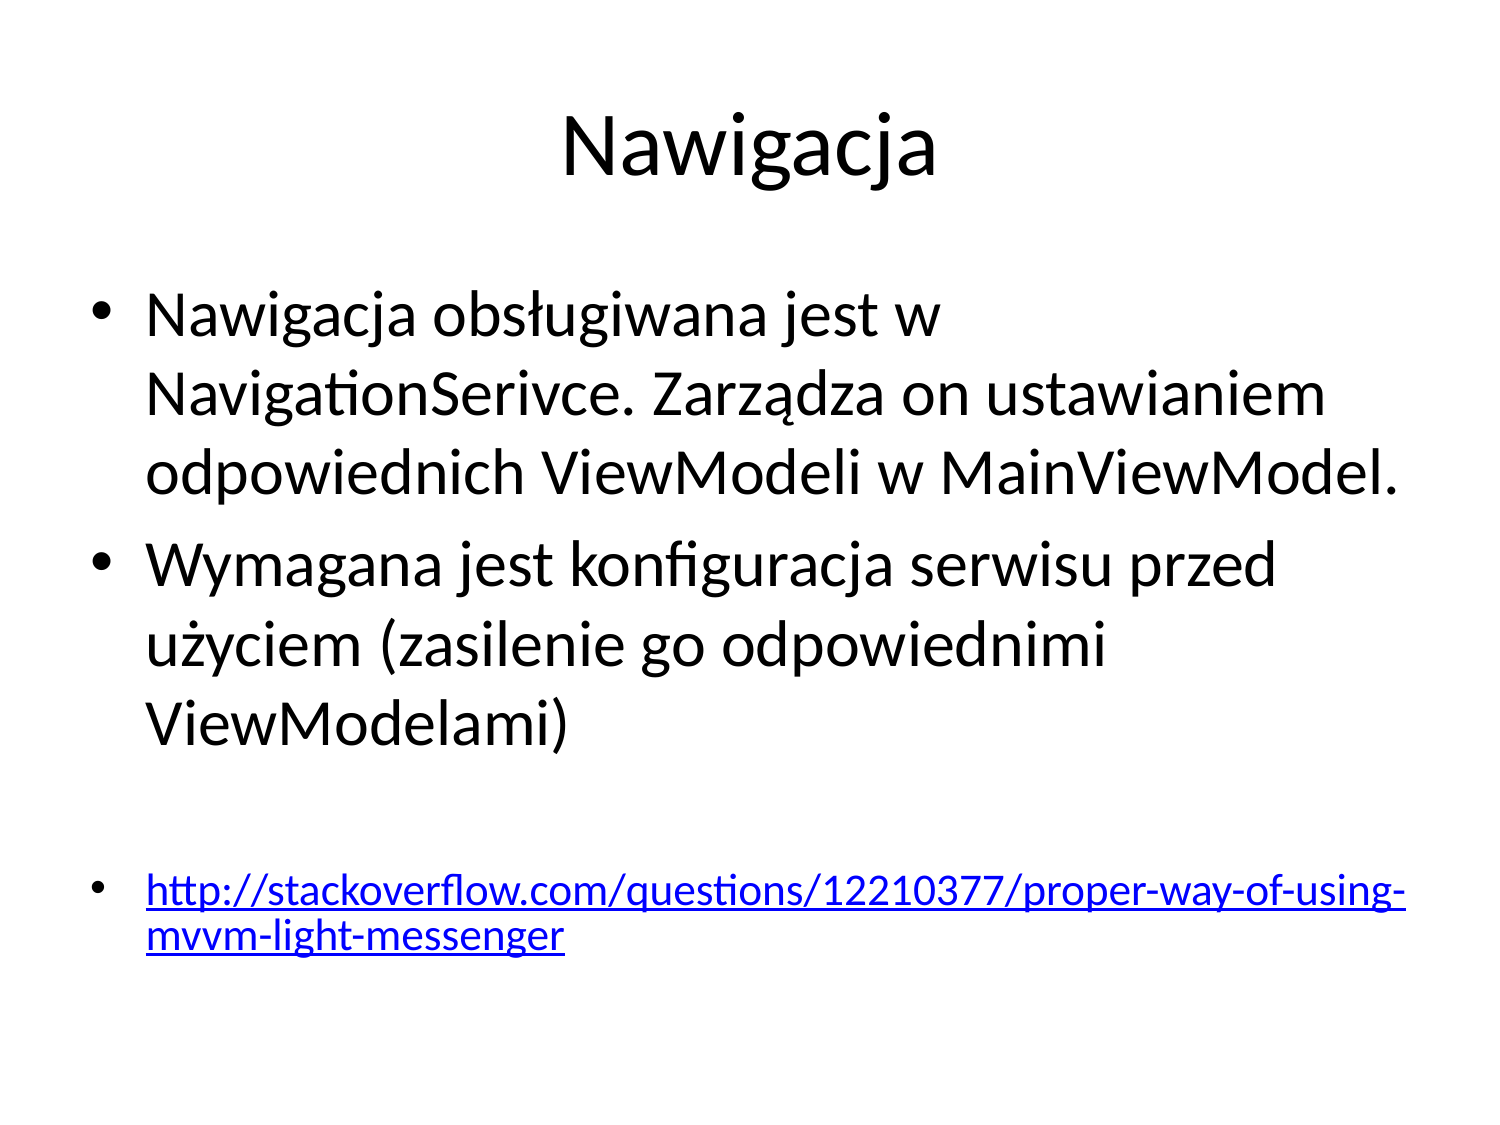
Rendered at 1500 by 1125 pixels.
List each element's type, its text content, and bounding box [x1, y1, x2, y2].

list Nawigacja obsługiwana jest w NavigationSerivce. Zarządza on ustawianiem odpowiednich ViewModeli w MainViewModel. Wymagana jest konfiguracja serwisu przed użyciem (zasilenie go odpowiednimi ViewModelami) http://stackoverflow.com/questions/12210377/proper-way-of-using-mvvm-light-messenger [75, 262, 1425, 1005]
title Nawigacja [75, 45, 1425, 233]
